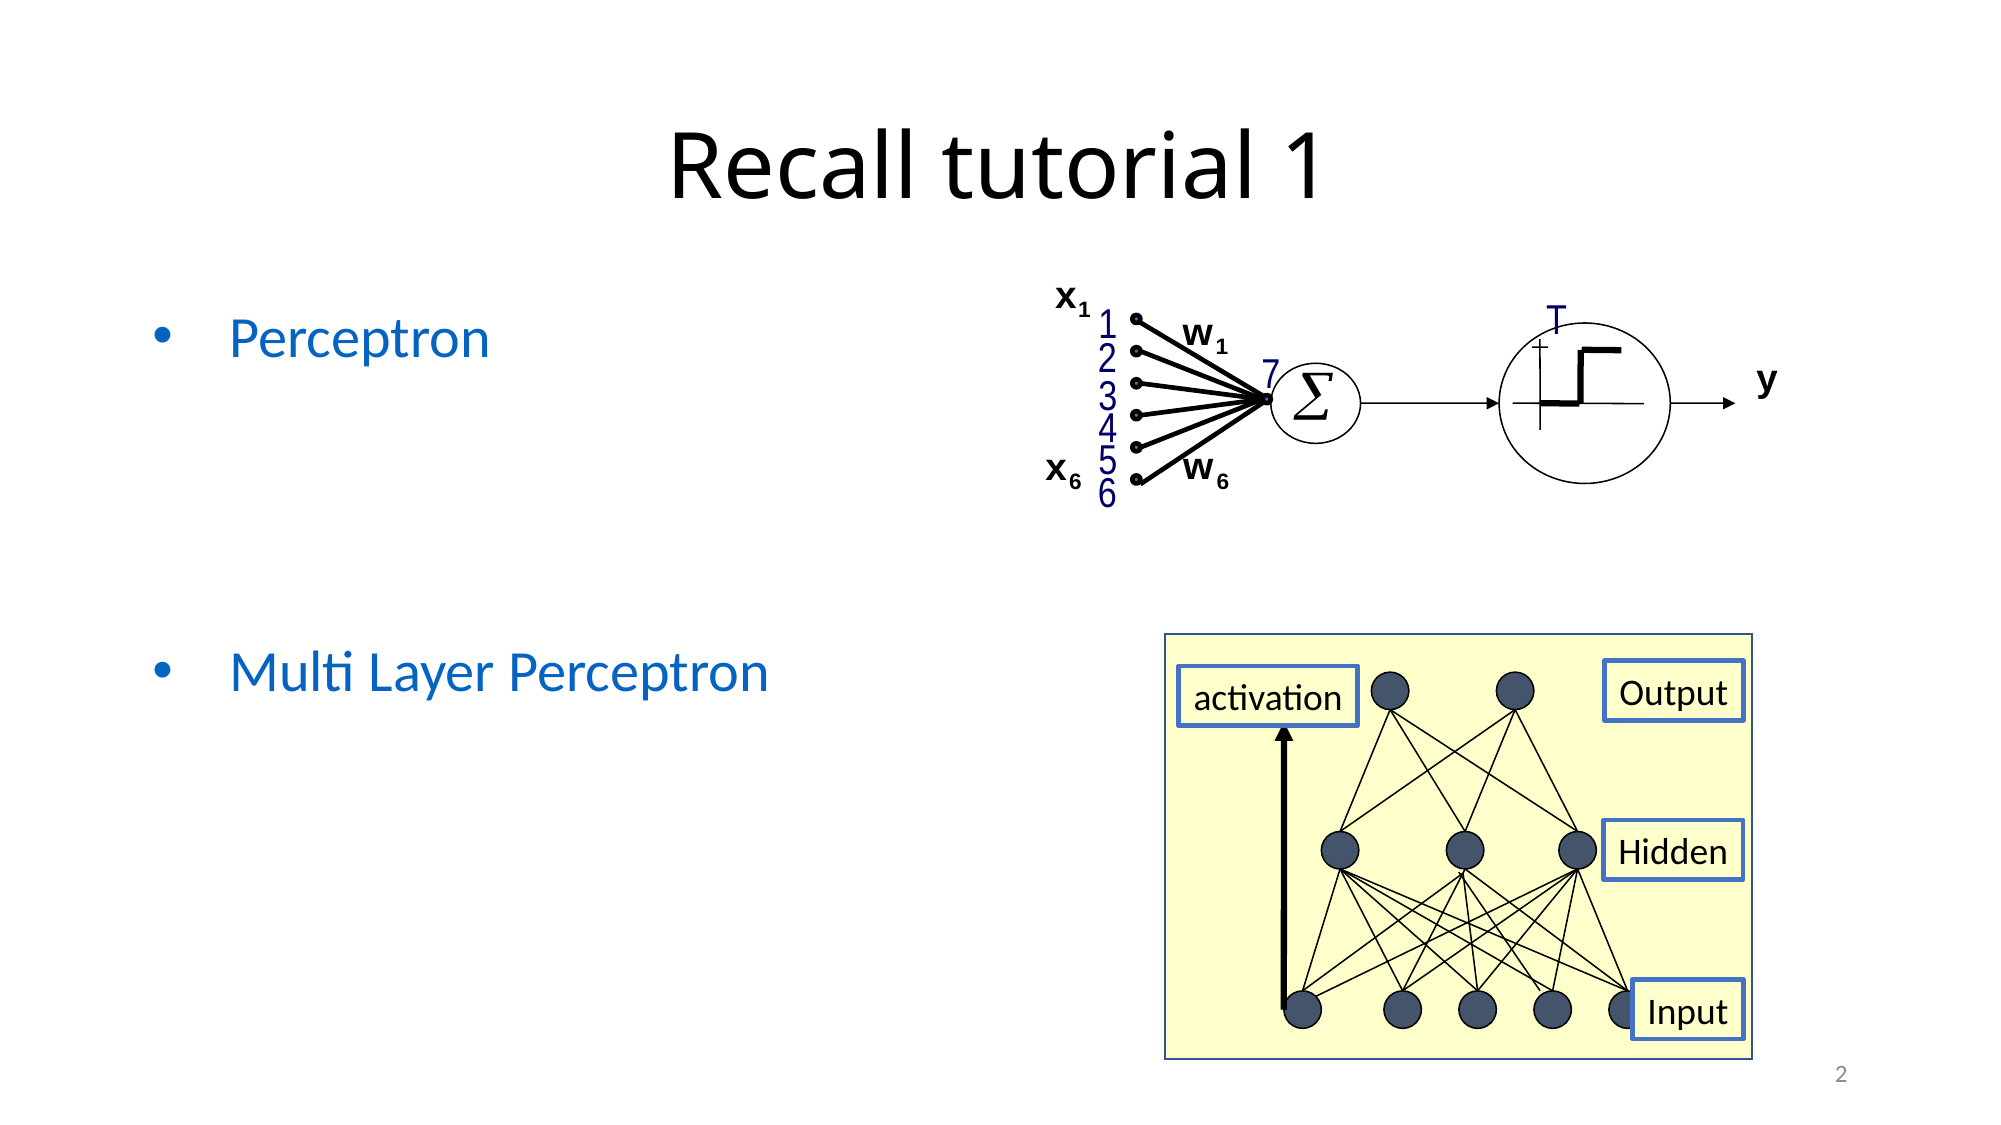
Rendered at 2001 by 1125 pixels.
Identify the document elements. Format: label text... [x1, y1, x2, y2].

list Perceptron Multi Layer Perceptron [137, 299, 1863, 1014]
slide_number 2 [1412, 1042, 1863, 1103]
title Recall tutorial 1 [137, 59, 1863, 278]
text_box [1039, 270, 1786, 506]
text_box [1164, 634, 1753, 1060]
